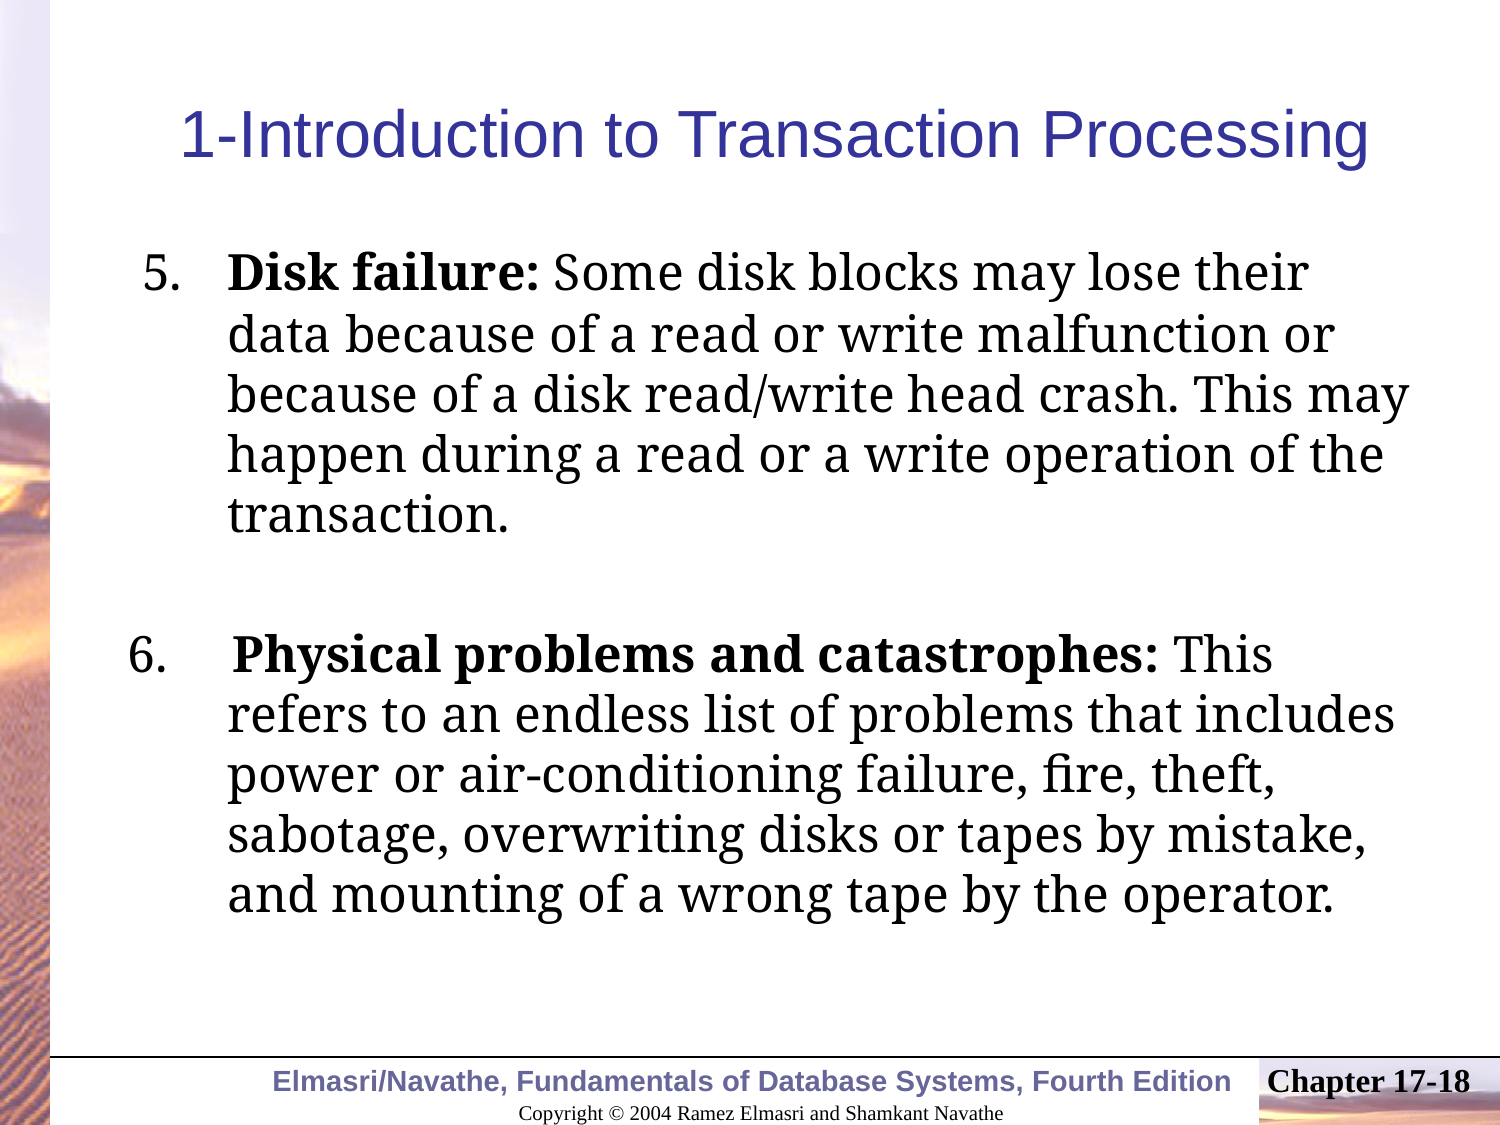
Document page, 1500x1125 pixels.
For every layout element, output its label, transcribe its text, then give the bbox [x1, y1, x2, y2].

picture [1259, 1058, 1500, 1125]
title 1-Introduction to Transaction Processing [112, 37, 1440, 225]
list 5. Disk failure: Some disk blocks may lose their data because of a read or write malfunction or because of a disk read/write head crash. This may happen during a read or a write operation of the transaction. 6. Physical problems and catastrophes: This refers to an endless list of problems that includes power or air-conditioning failure, fire, theft, sabotage, overwriting disks or tapes by mistake, and mounting of a wrong tape by the operator. [112, 225, 1440, 1000]
text_box Chapter 17-‹#› [1173, 1047, 1486, 1112]
picture [0, 0, 50, 1125]
